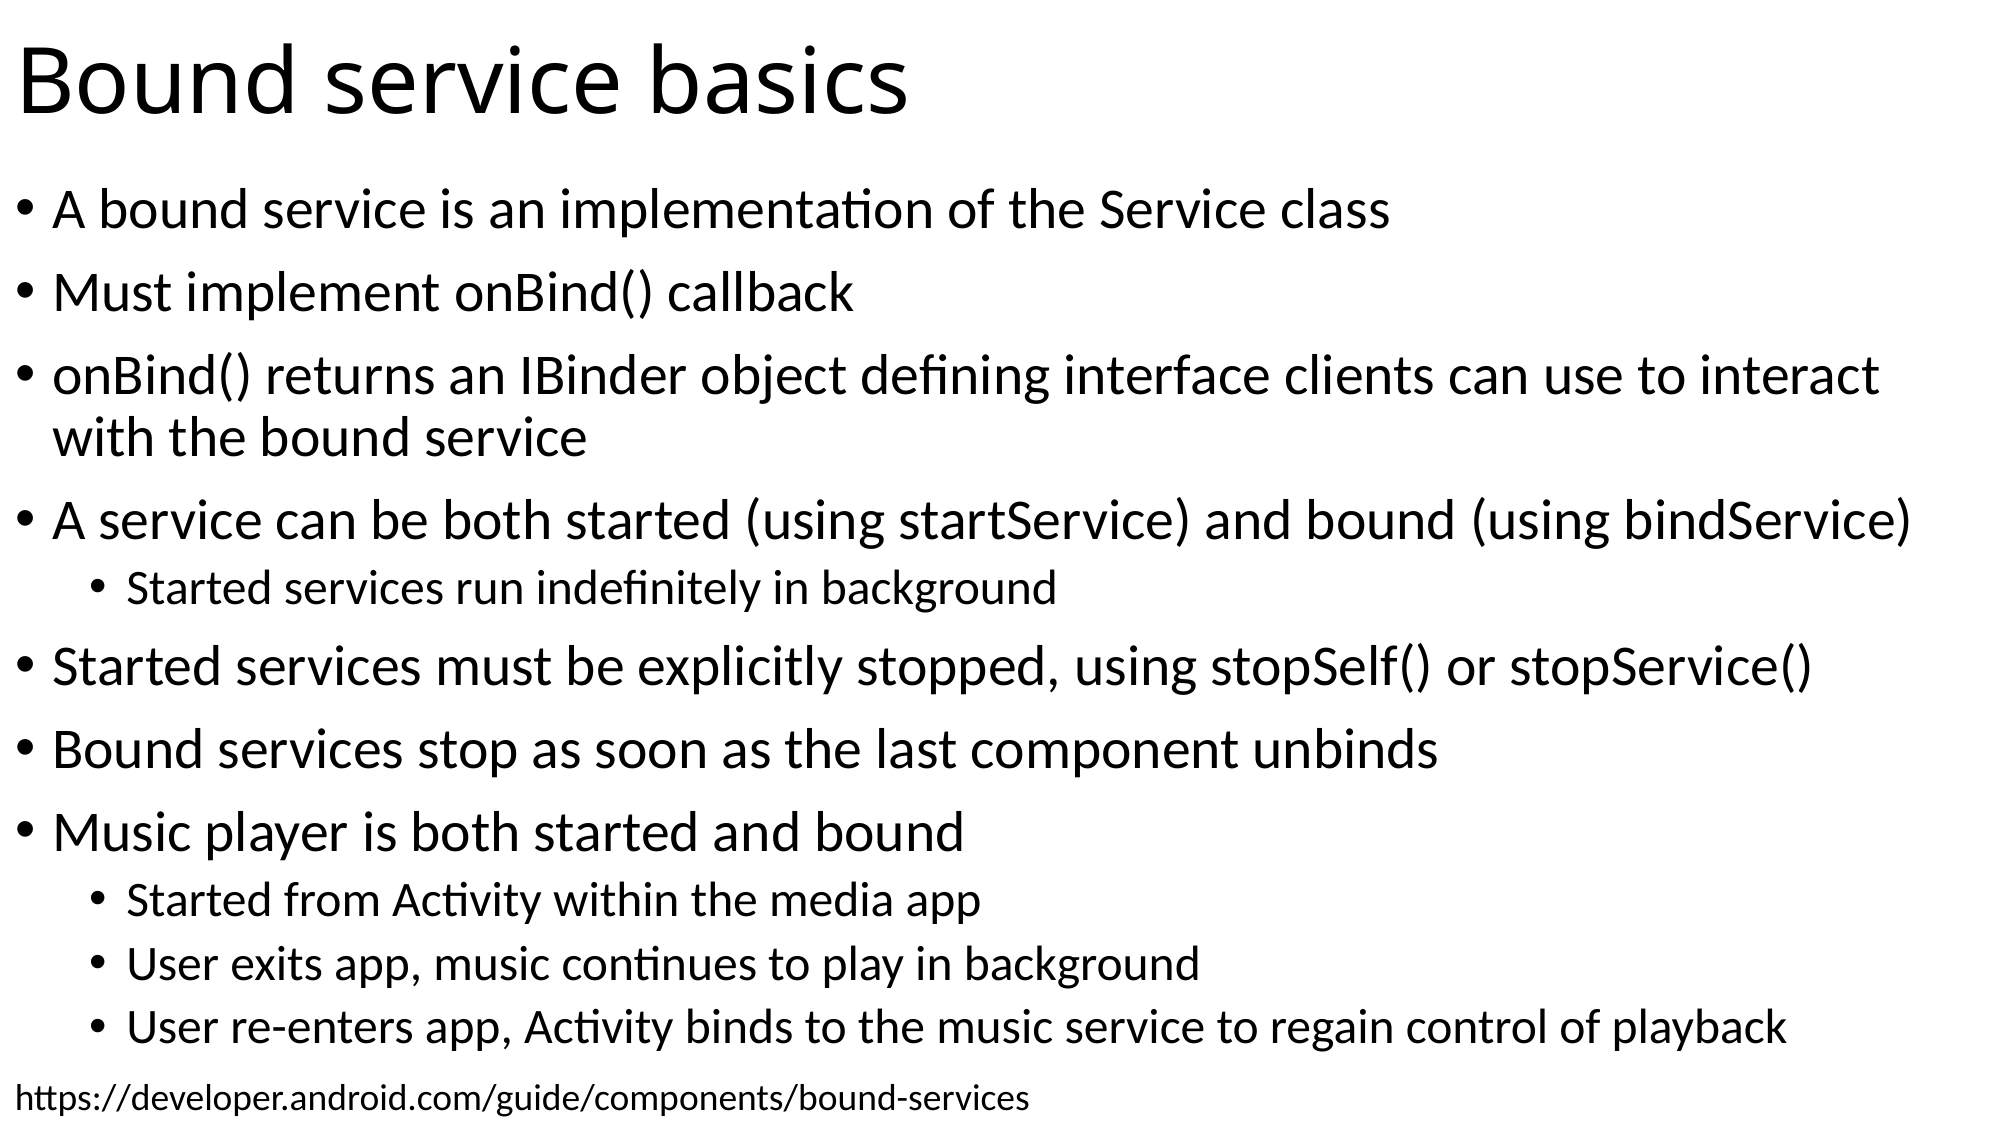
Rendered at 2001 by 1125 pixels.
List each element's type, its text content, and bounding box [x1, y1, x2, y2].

text_box https://developer.android.com/guide/components/bound-services [0, 1065, 1394, 1125]
title Bound service basics [0, 0, 2000, 167]
list A bound service is an implementation of the Service class Must implement onBind() callback onBind() returns an IBinder object defining interface clients can use to interact with the bound service A service can be both started (using startService) and bound (using bindService) Started services run indefinitely in background Started services must be explicitly stopped, using stopSelf() or stopService() Bound services stop as soon as the last component unbinds Music player is both started and bound Started from Activity within the media app User exits app, music continues to play in background User re-enters app, Activity binds to the music service to regain control of playback [0, 171, 2000, 1066]
